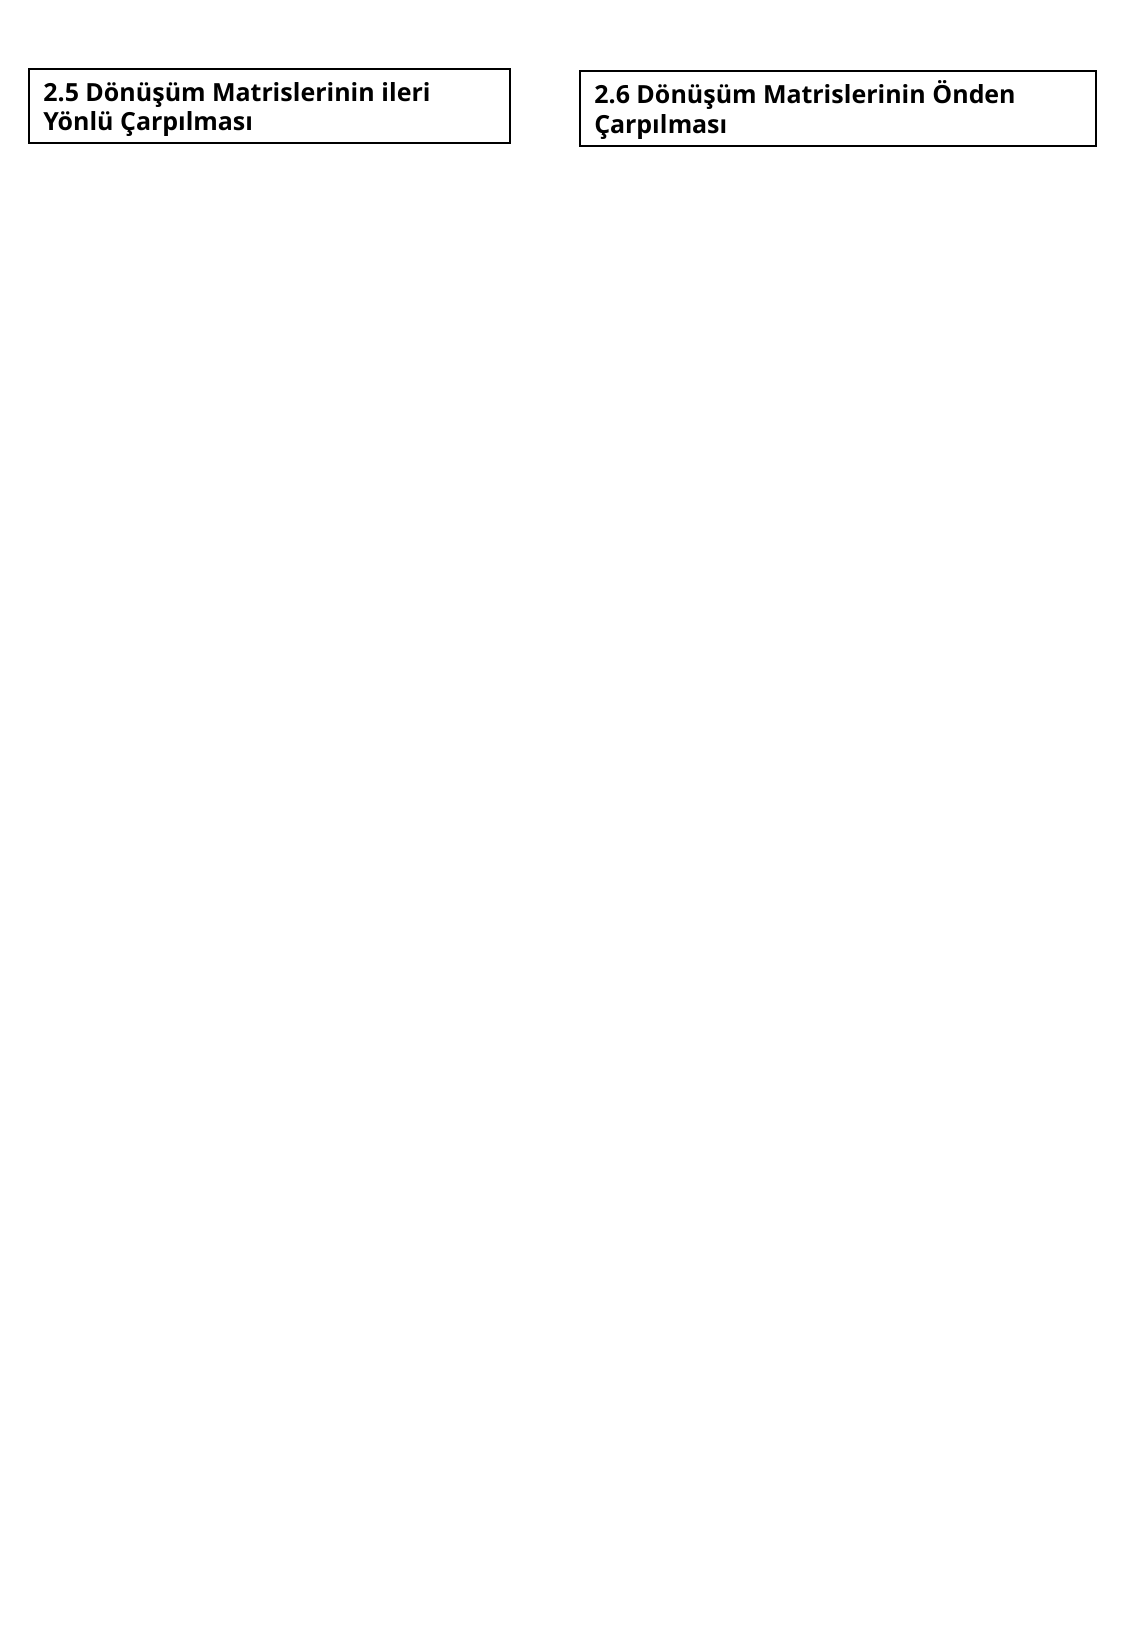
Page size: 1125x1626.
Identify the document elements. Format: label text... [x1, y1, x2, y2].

text_box 2.6 Dönüşüm Matrislerinin Önden Çarpılması [579, 70, 1097, 147]
text_box 2.5 Dönüşüm Matrislerinin ileri Yönlü Çarpılması [28, 68, 511, 144]
